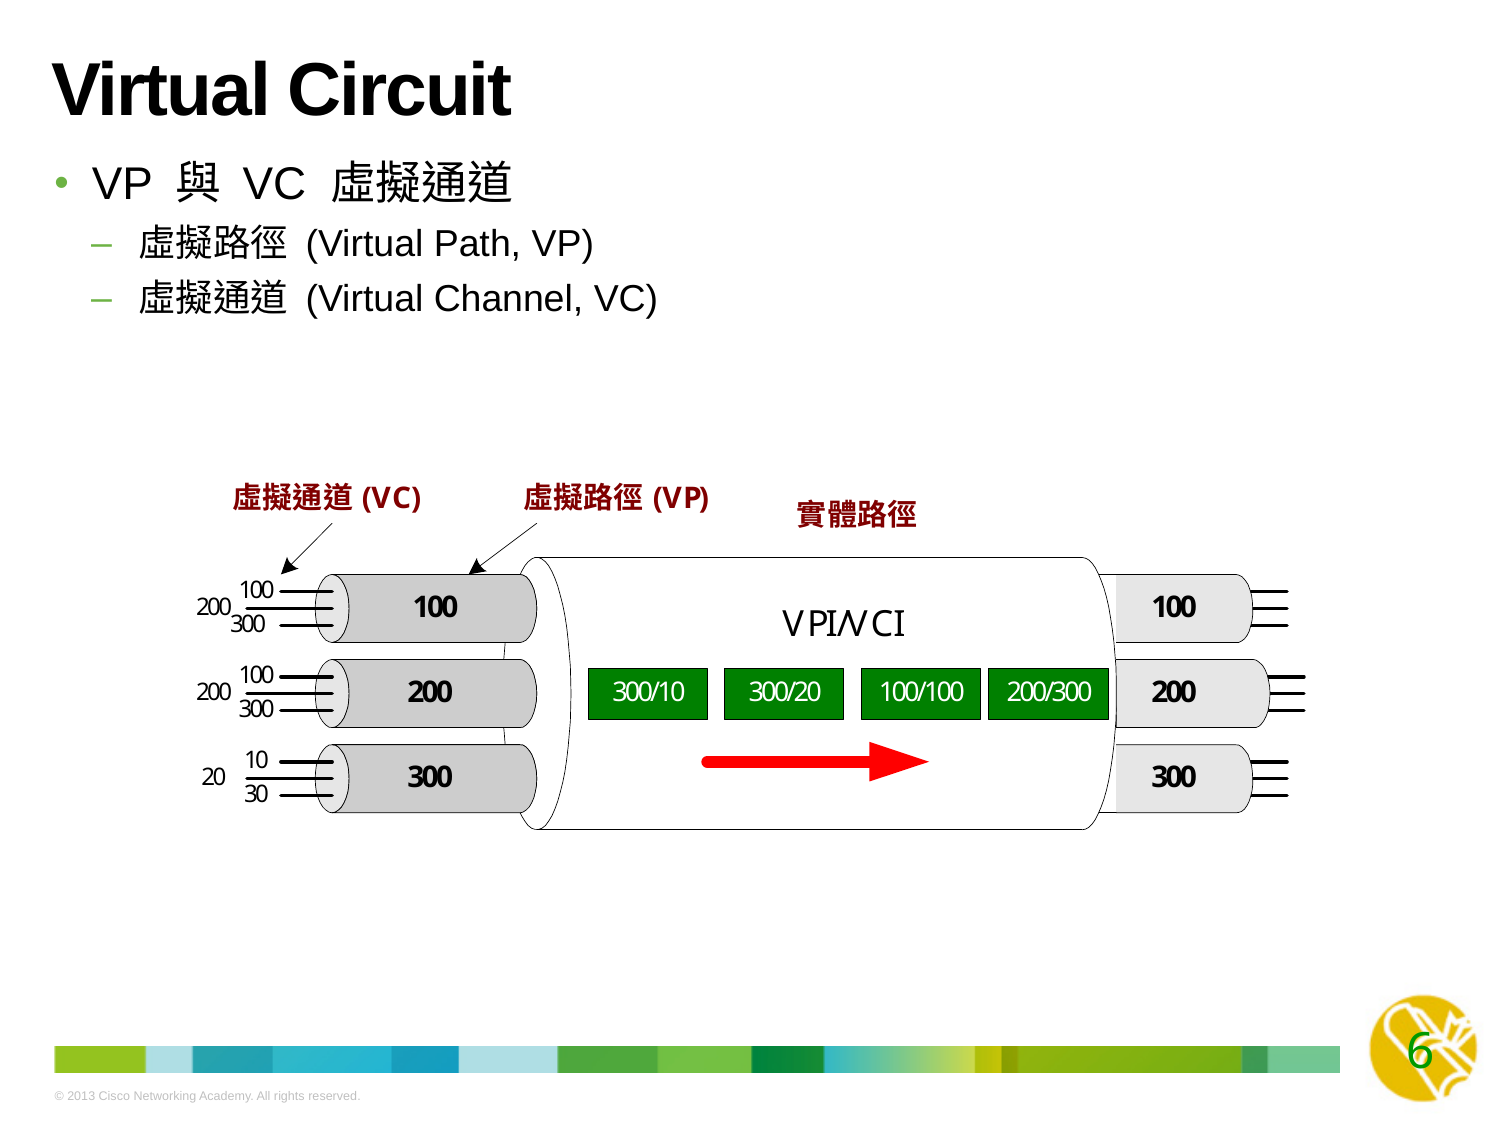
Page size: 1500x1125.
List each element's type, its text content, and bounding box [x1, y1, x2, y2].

title Virtual Circuit [37, 24, 1447, 138]
list VP 與 VC 虛擬通道 虛擬路徑 (Virtual Path, VP) 虛擬通道 (Virtual Channel, VC) [39, 149, 1447, 1035]
picture [1412, 1049, 1427, 1065]
picture [54, 970, 1500, 1125]
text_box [173, 469, 1312, 835]
